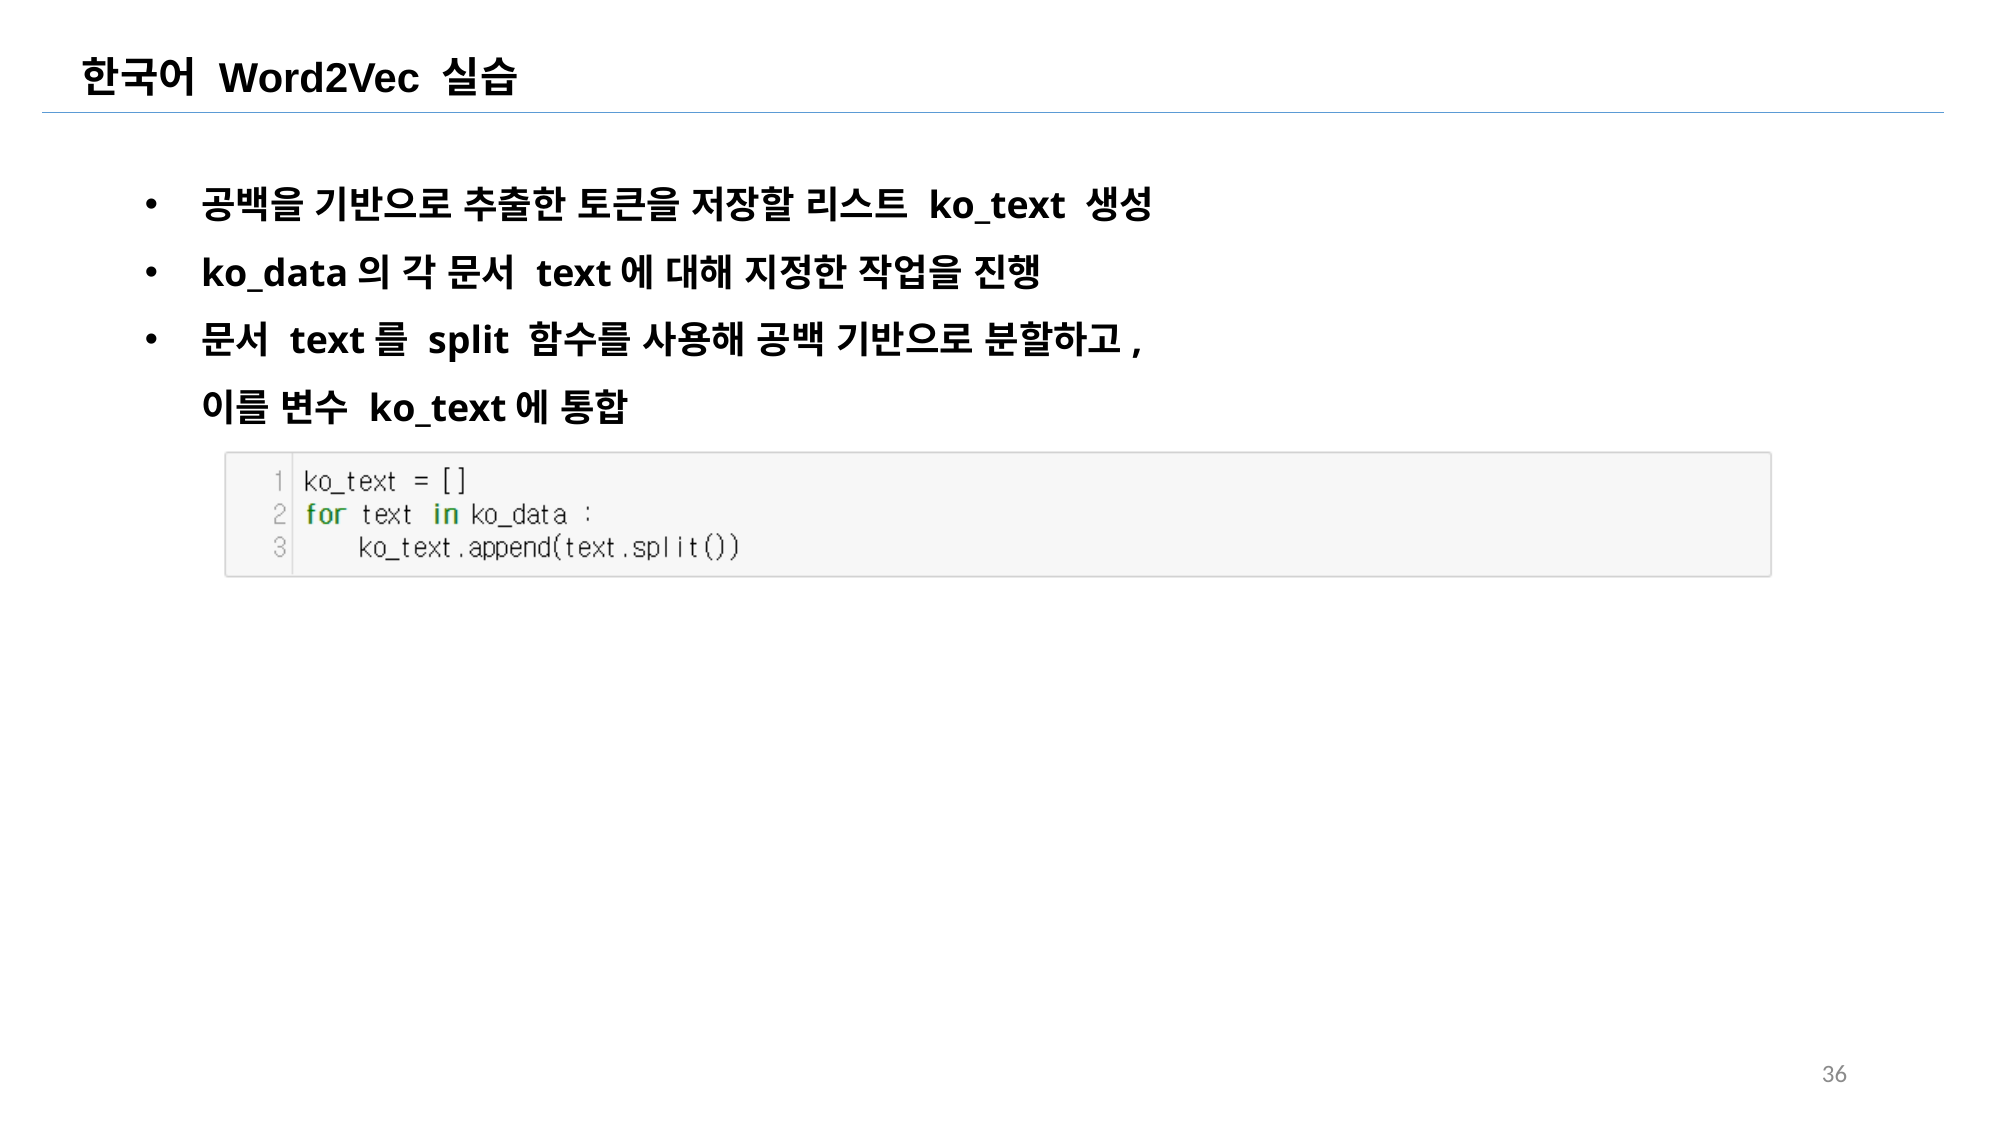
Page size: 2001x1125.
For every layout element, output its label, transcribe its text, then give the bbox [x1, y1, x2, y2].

text_box 공백을 기반으로 추출한 토큰을 저장할 리스트 ko_text 생성 ko_data의 각 문서 text에 대해 지정한 작업을 진행 문서 text를 split 함수를 사용해 공백 기반으로 분할하고, 이를 변수 ko_text에 통합 [54, 151, 1945, 437]
slide_number 36 [1412, 1042, 1863, 1103]
text_box 한국어 Word2Vec 실습 [66, 42, 1516, 108]
picture [220, 444, 1780, 584]
